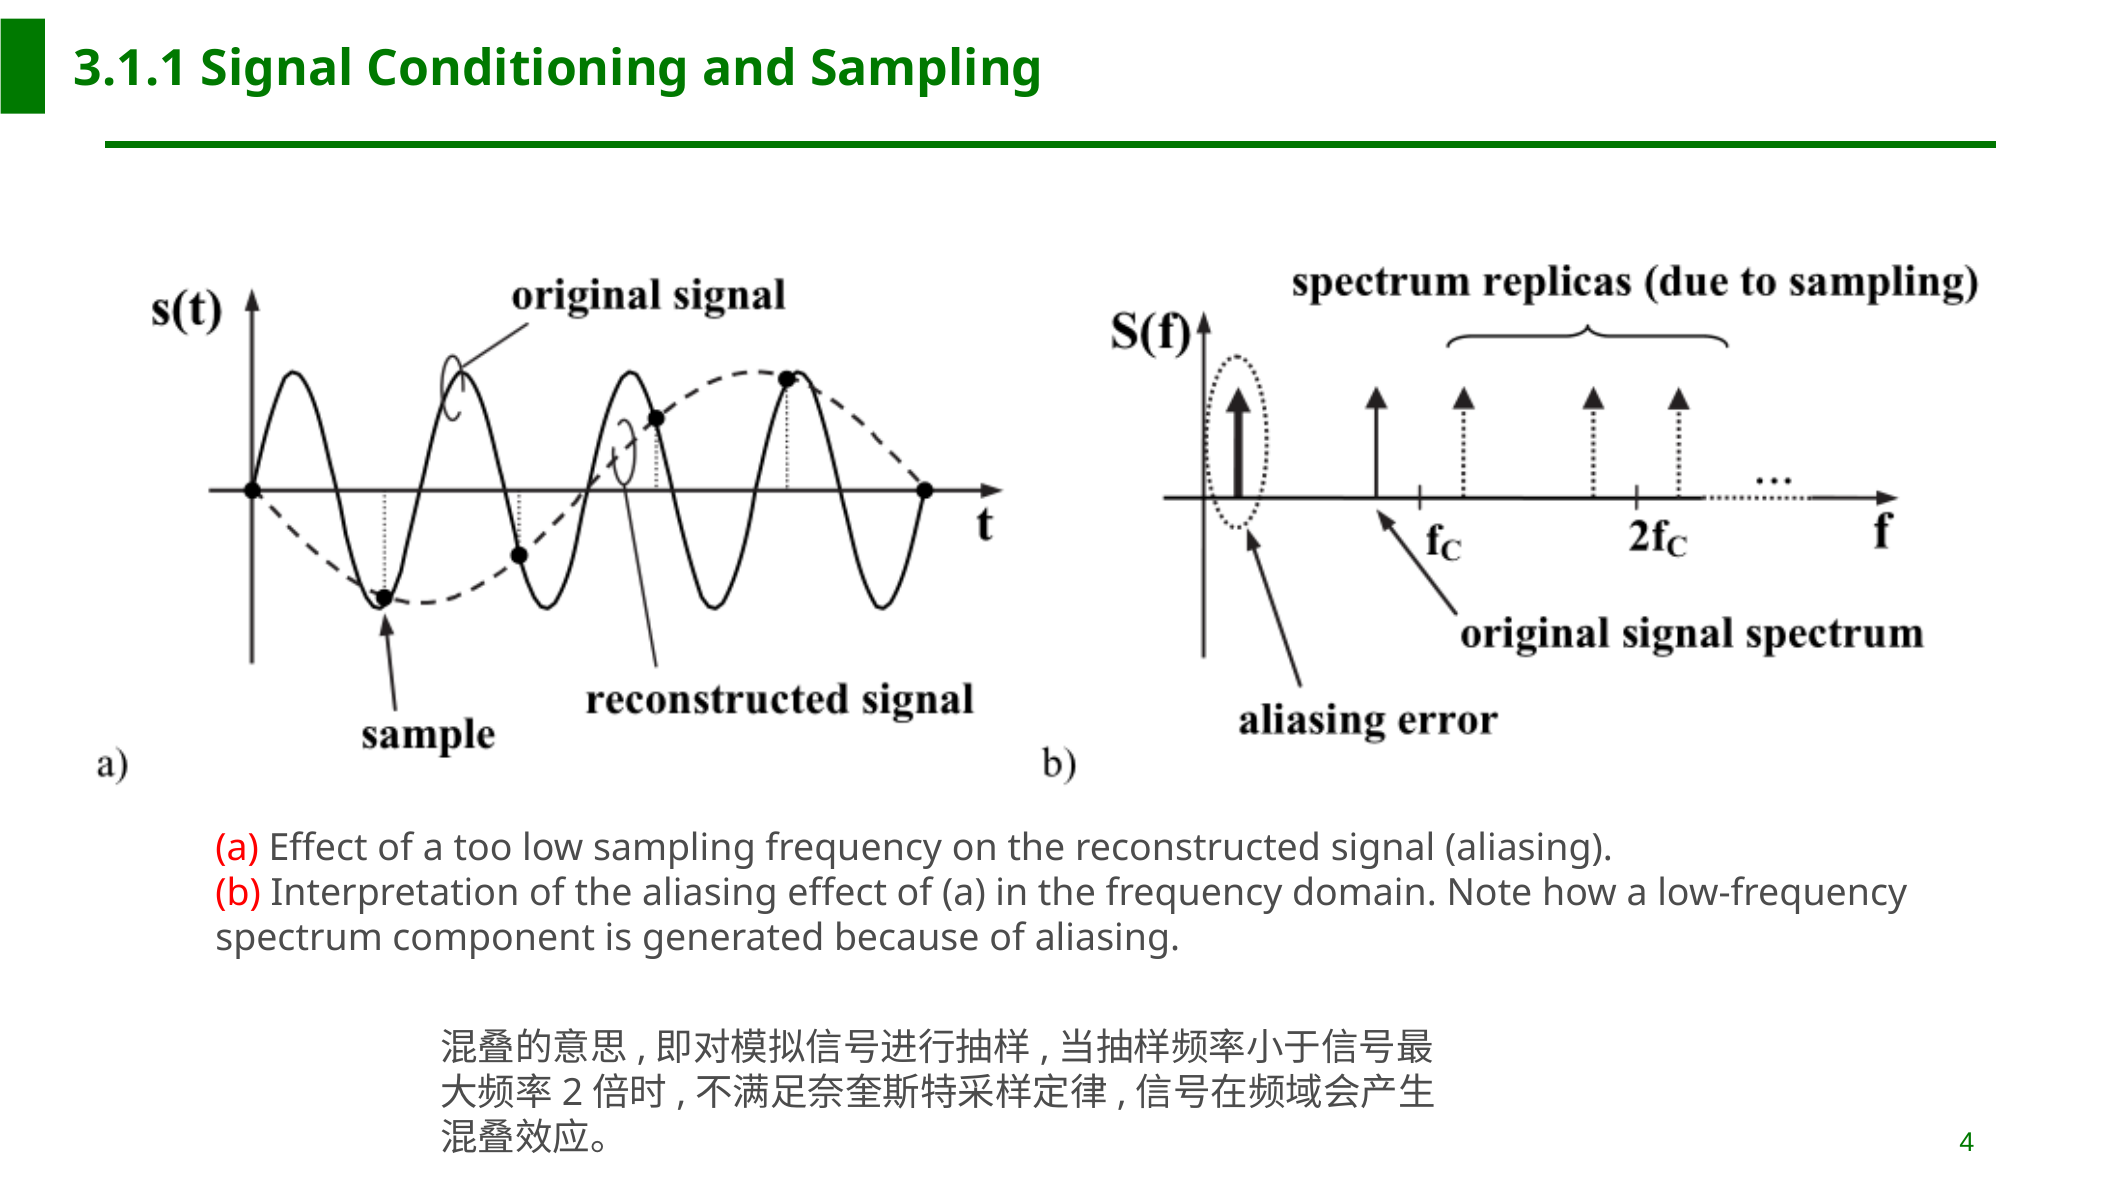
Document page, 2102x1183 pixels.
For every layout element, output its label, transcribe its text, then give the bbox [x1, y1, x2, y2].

text_box 3.1.1 Signal Conditioning and Sampling [58, 28, 1060, 104]
text_box (a) Effect of a too low sampling frequency on the reconstructed signal (aliasing). (b) Interpretation of the aliasing effect of (a) in the frequency domain. Note how a low-frequency spectrum component is generated because of aliasing. [200, 815, 2001, 966]
slide_number 4 [1943, 1116, 2084, 1169]
text_box 混叠的意思,即对模拟信号进行抽样,当抽样频率小于信号最大频率2倍时,不满足奈奎斯特采样定律,信号在频域会产生混叠效应。 [425, 1015, 1477, 1166]
text_box [0, 17, 47, 116]
picture [38, 240, 2039, 788]
